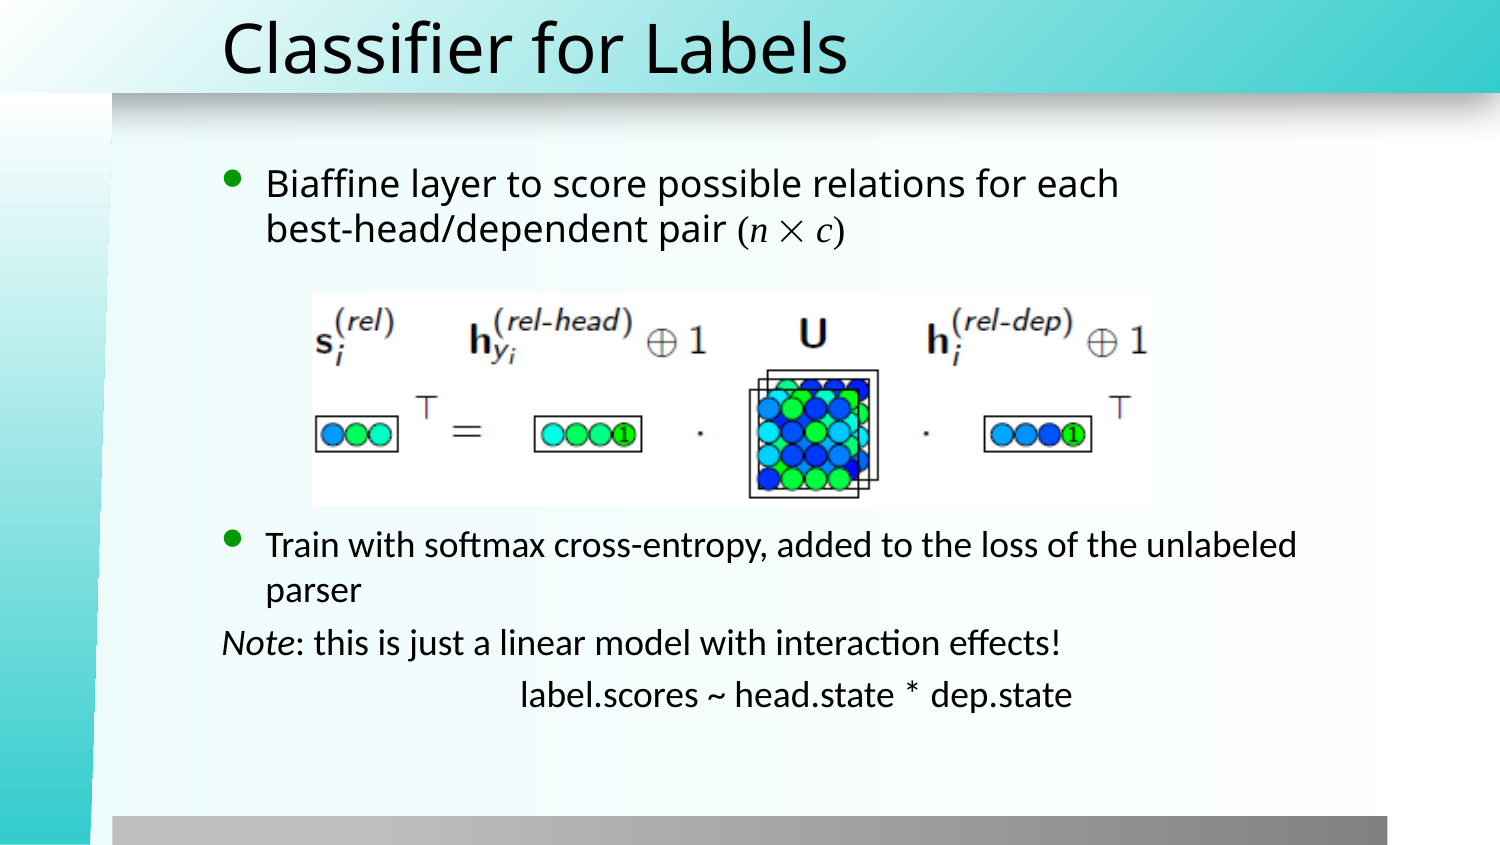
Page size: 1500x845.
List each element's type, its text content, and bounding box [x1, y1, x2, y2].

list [312, 292, 1153, 506]
text_box Biaffine layer to score possible relations for each best-head/dependent pair (n  c) Train with softmax cross-entropy, added to the loss of the unlabeled parser Note: this is just a linear model with interaction effects! label.scores ~ head.state * dep.state [206, 152, 1388, 789]
title Classifier for Labels [206, 0, 1500, 94]
